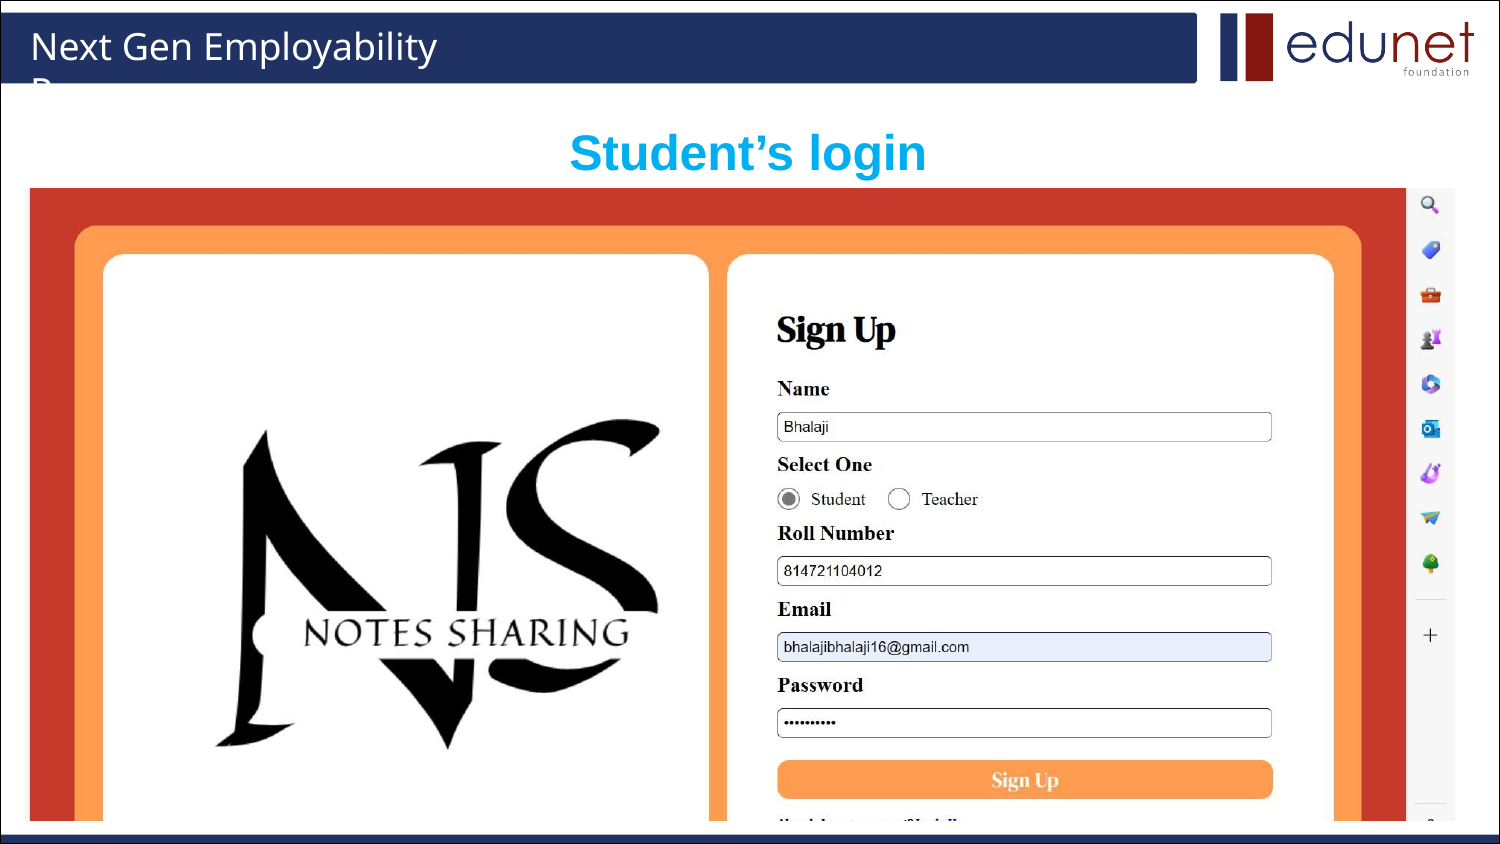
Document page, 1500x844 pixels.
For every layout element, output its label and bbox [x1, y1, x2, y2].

text_box [0, 0, 1500, 844]
